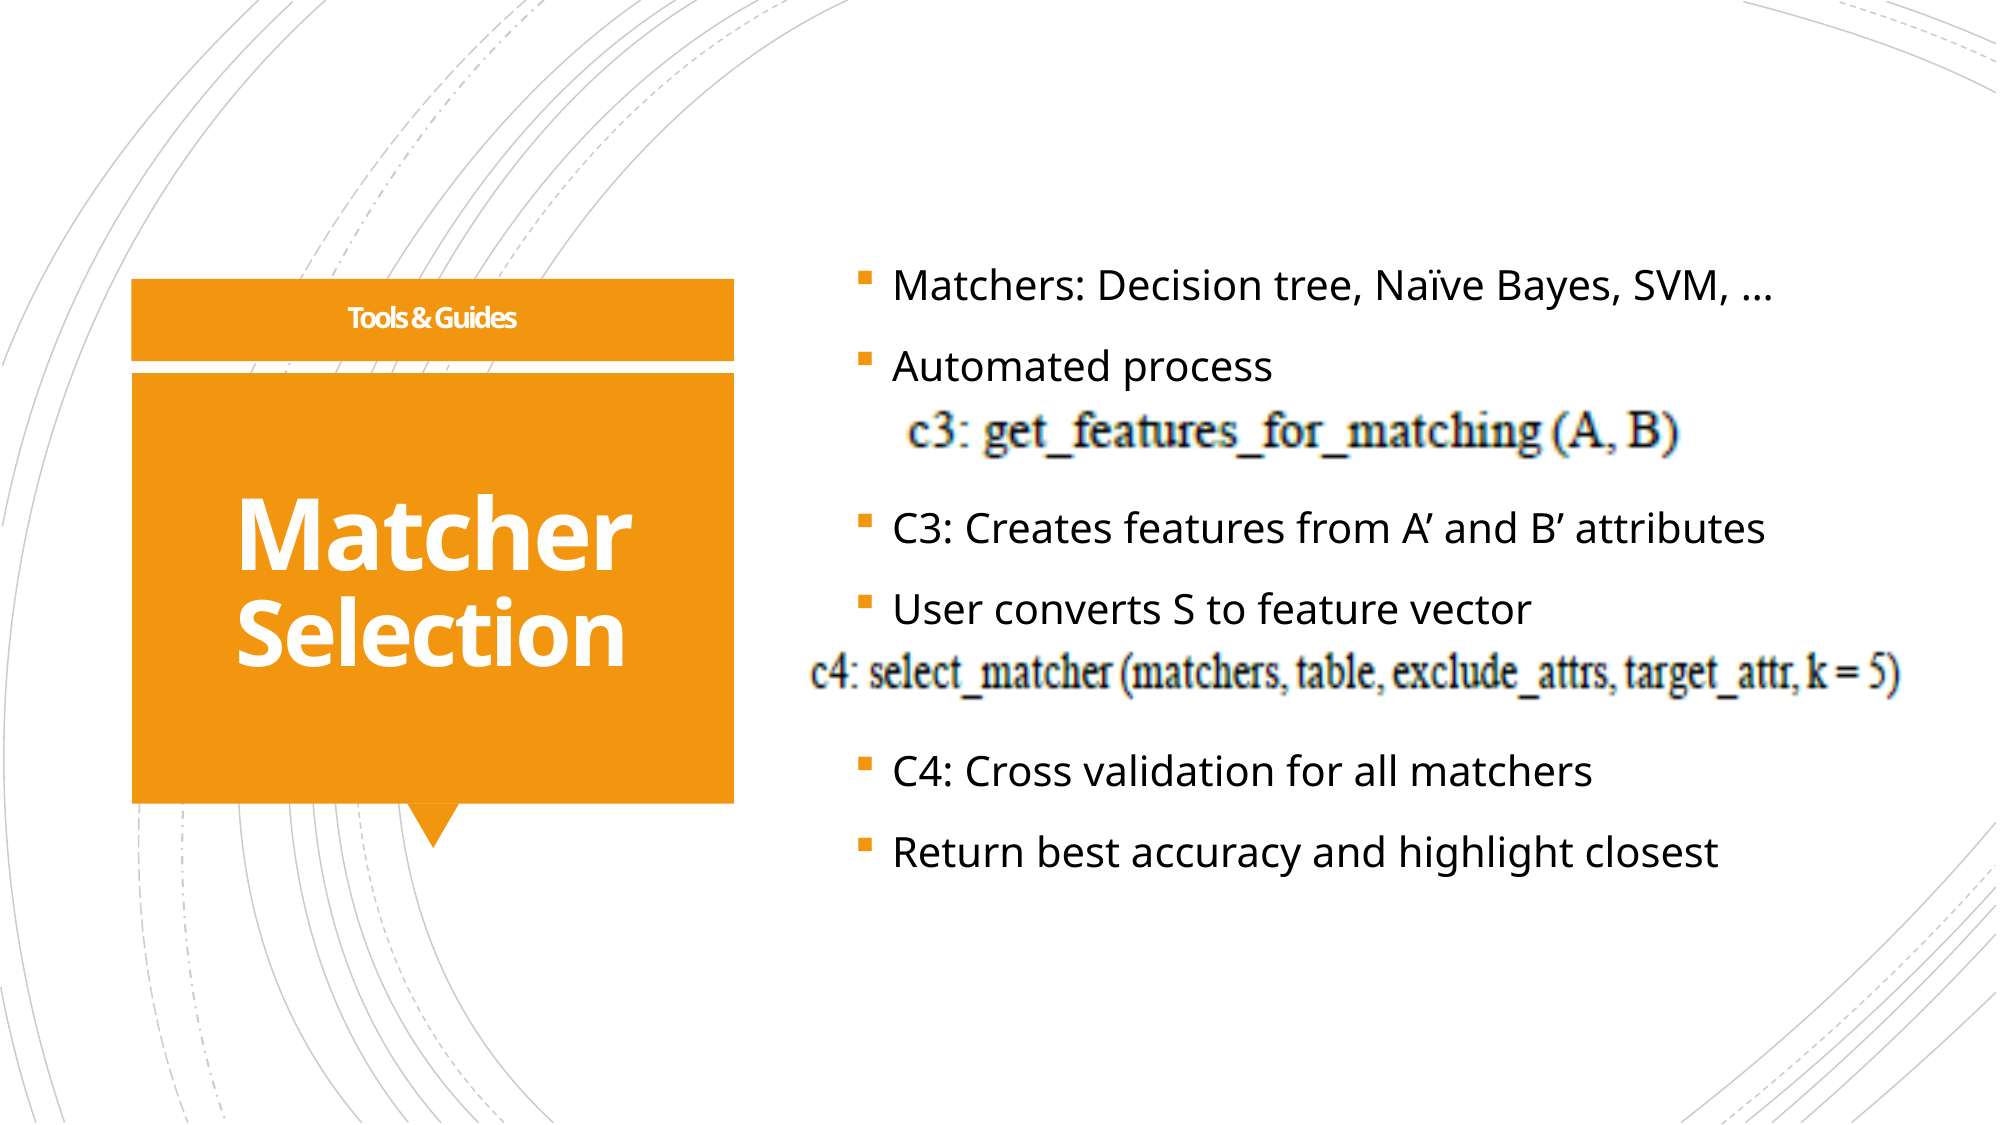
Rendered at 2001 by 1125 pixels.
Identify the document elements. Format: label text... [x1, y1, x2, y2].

list Matchers: Decision tree, Naïve Bayes, SVM, … Automated process C3: Creates features from A’ and B’ attributes User converts S to feature vector C4: Cross validation for all matchers Return best accuracy and highlight closest [839, 712, 1871, 993]
list Matchers: Decision tree, Naïve Bayes, SVM, … Automated process C3: Creates features from A’ and B’ attributes User converts S to feature vector C4: Cross validation for all matchers Return best accuracy and highlight closest [839, 131, 1871, 639]
picture [793, 639, 1916, 712]
text_box Tools & Guides [145, 277, 720, 362]
title Matcher Selection [145, 385, 720, 789]
picture [882, 400, 1722, 474]
